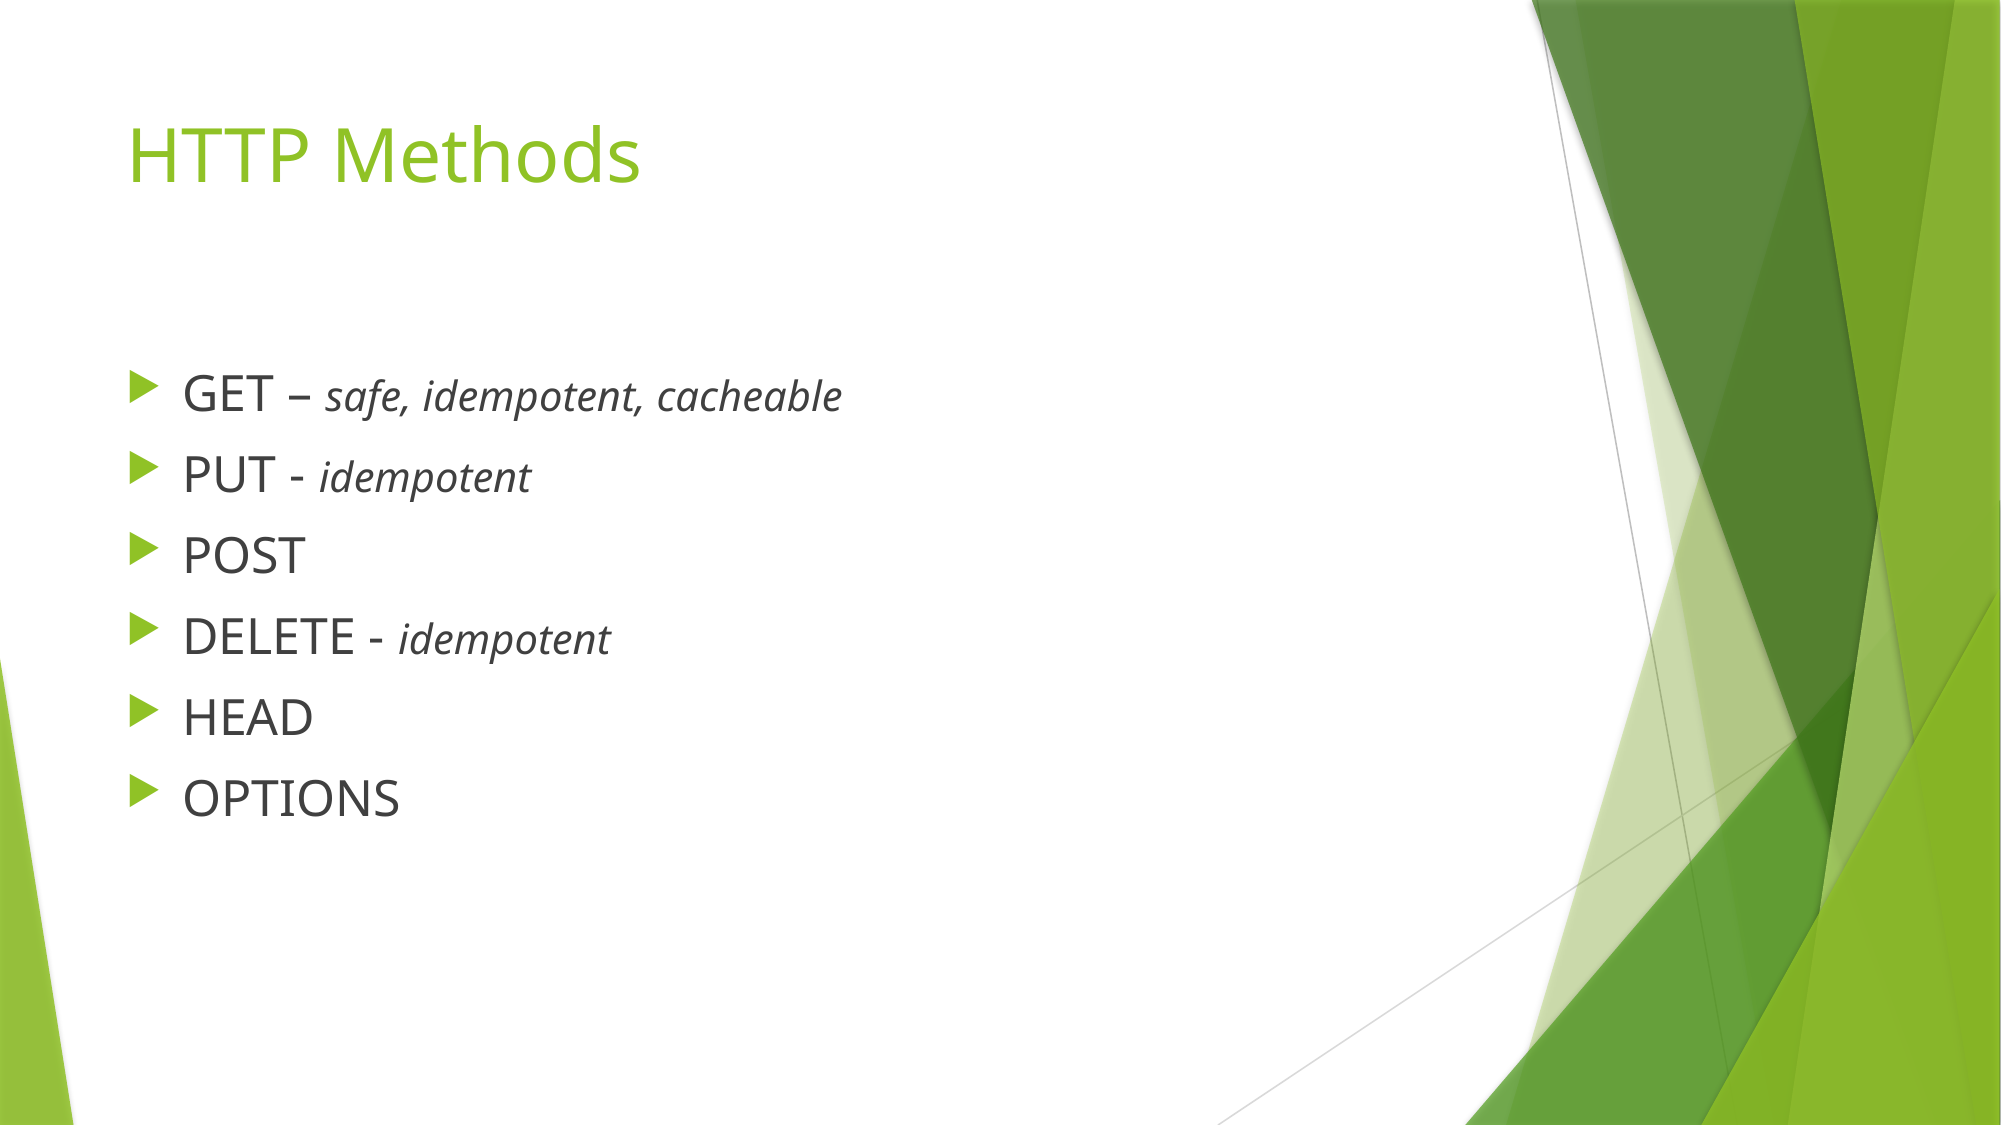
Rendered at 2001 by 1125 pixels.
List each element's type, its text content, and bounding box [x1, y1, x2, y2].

title HTTP Methods [111, 99, 1522, 317]
list GET – safe, idempotent, cacheable PUT - idempotent POST DELETE - idempotent HEAD OPTIONS [111, 354, 1522, 992]
